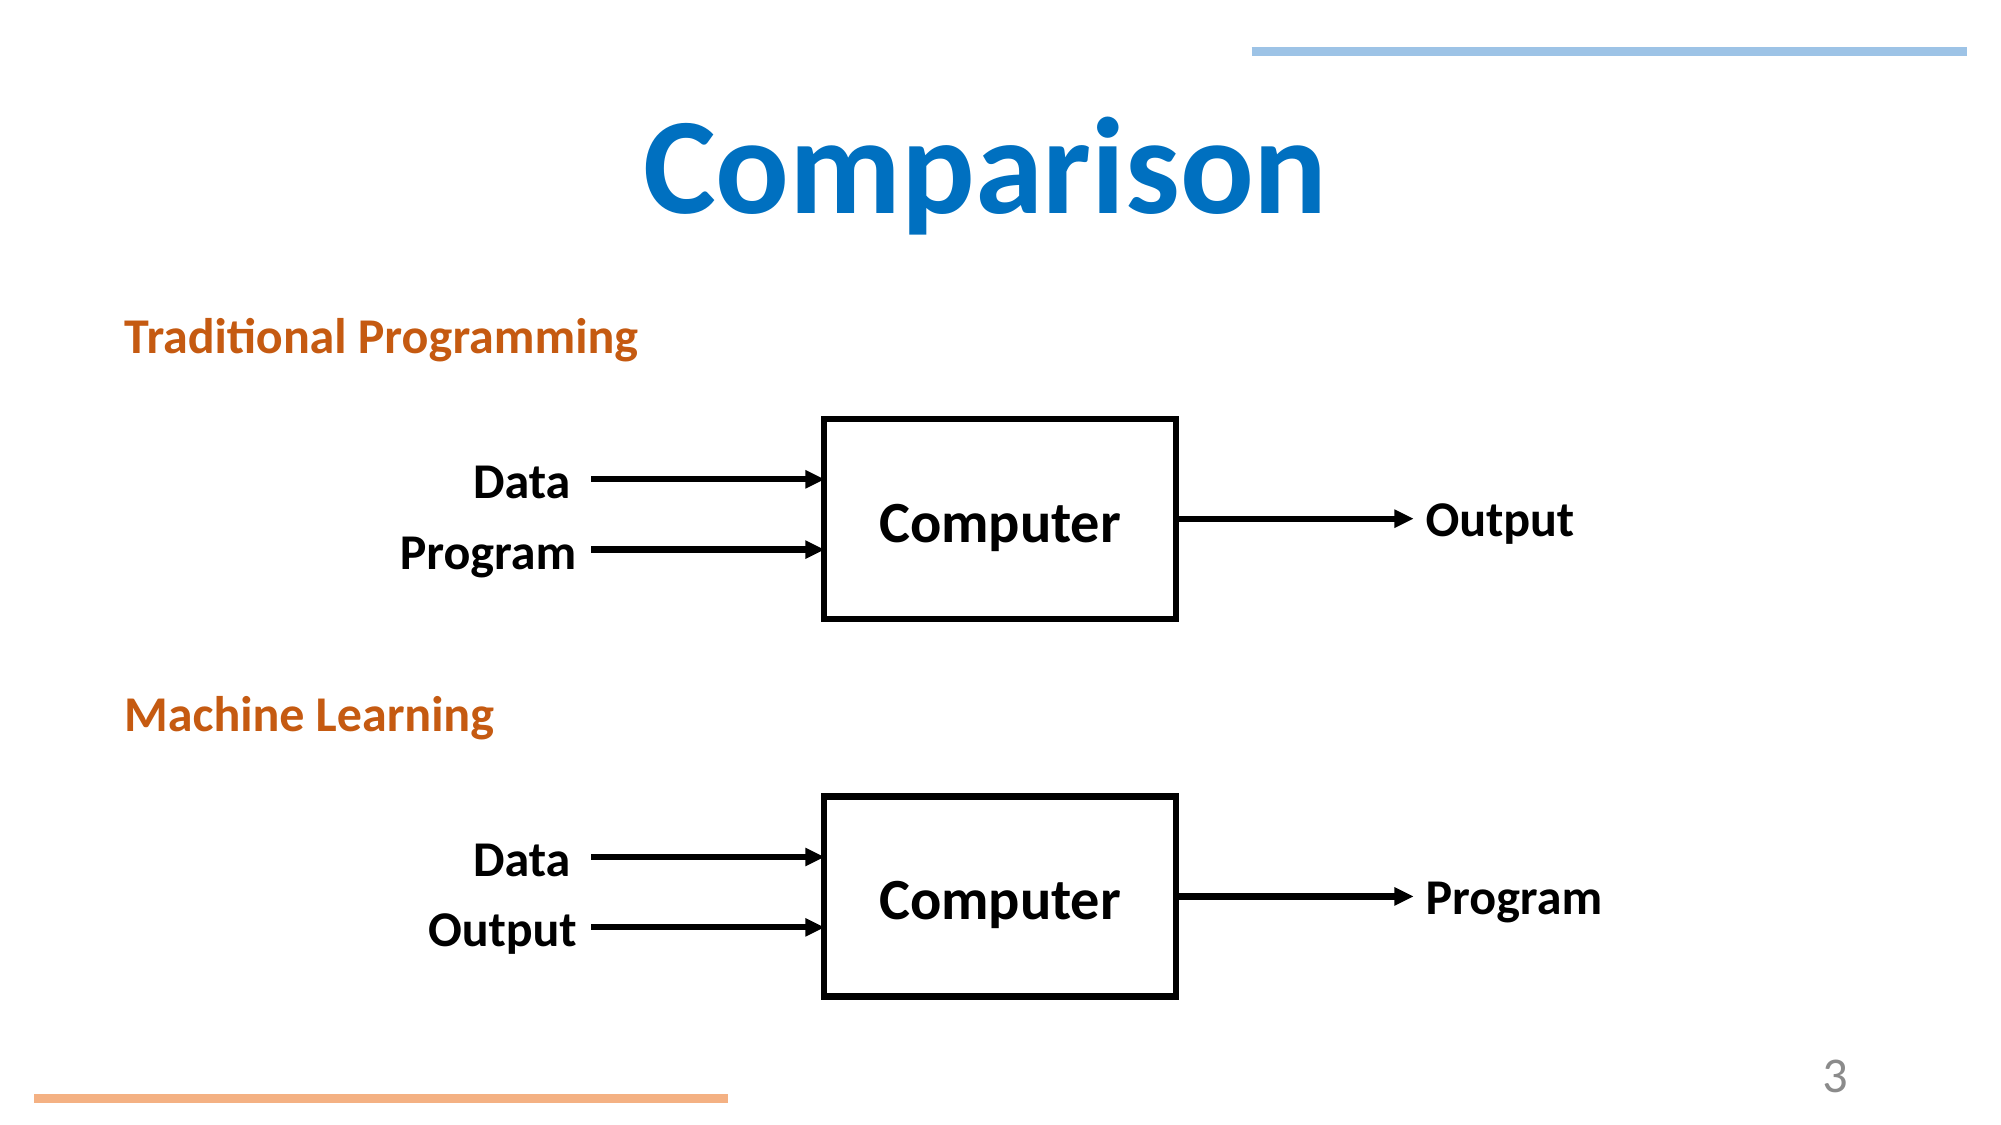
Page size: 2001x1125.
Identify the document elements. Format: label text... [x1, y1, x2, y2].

text_box Output [1410, 479, 1644, 554]
text_box Program [358, 511, 592, 587]
text_box Data [364, 441, 586, 511]
text_box Data [364, 819, 586, 889]
text_box Output [358, 889, 592, 965]
text_box Program [1410, 857, 1644, 932]
slide_number 3 [1412, 1042, 1863, 1103]
title Comparison [123, 59, 1849, 278]
text_box Computer [823, 418, 1177, 620]
text_box Traditional Programming [109, 296, 718, 371]
text_box Machine Learning [109, 673, 718, 749]
text_box Computer [823, 795, 1177, 997]
